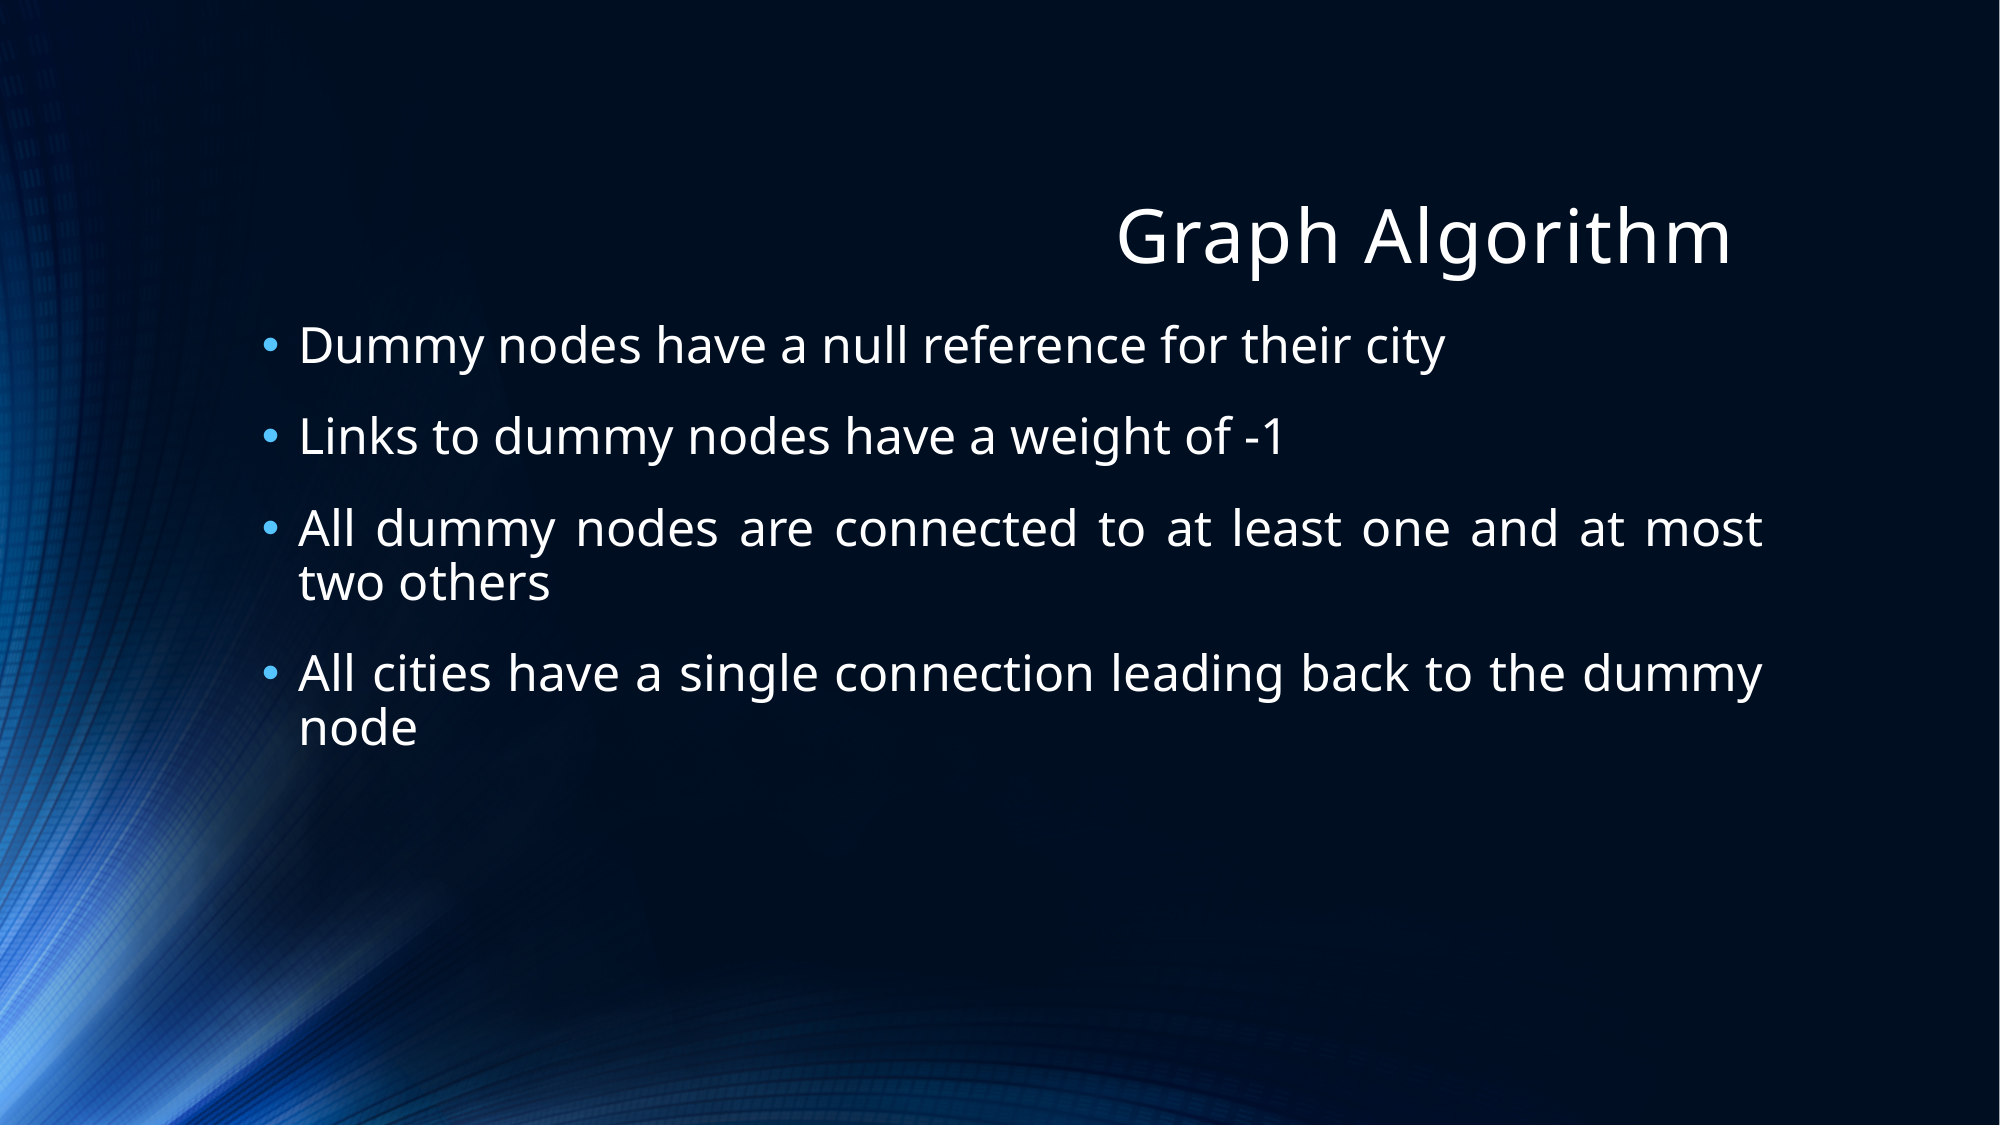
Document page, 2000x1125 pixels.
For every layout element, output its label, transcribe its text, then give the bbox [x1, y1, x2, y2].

list Dummy nodes have a null reference for their city Links to dummy nodes have a weight of -1 All dummy nodes are connected to at least one and at most two others All cities have a single connection leading back to the dummy node [246, 312, 1780, 988]
picture [0, 0, 2000, 1125]
title Graph Algorithm [249, 62, 1750, 288]
